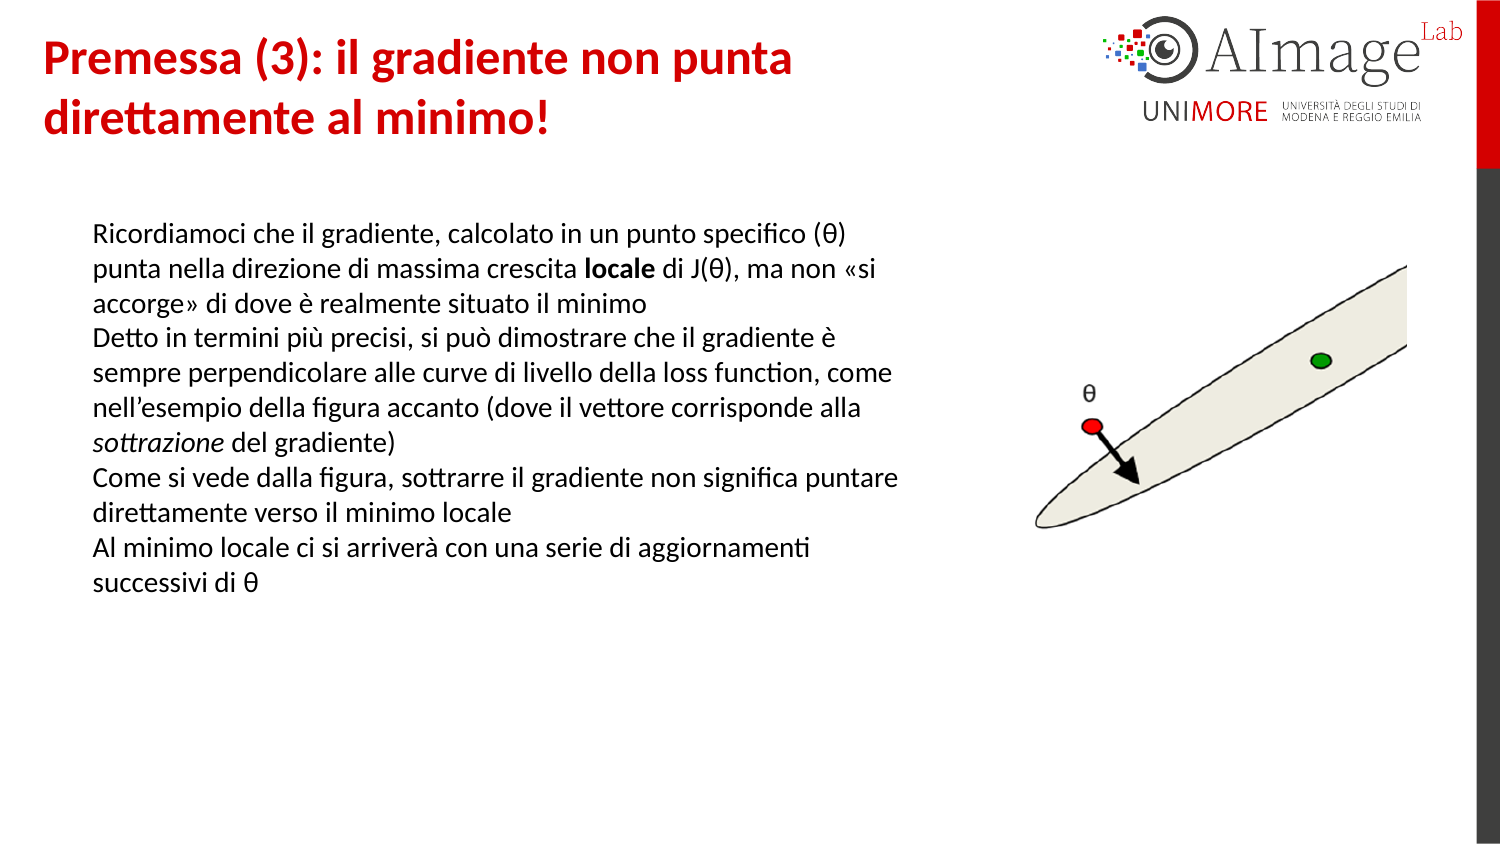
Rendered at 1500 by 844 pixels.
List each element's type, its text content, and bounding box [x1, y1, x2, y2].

picture [1103, 16, 1464, 128]
picture [964, 236, 1407, 537]
text_box Premessa (3): il gradiente non punta direttamente al minimo! [41, 22, 1062, 145]
text_box Ricordiamoci che il gradiente, calcolato in un punto specifico (θ) punta nella direzione di massima crescita locale di J(θ), ma non «si accorge» di dove è realmente situato il minimo Detto in termini più precisi, si può dimostrare che il gradiente è sempre perpendicolare alle curve di livello della loss function, come nell’esempio della figura accanto (dove il vettore corrisponde alla sottrazione del gradiente) Come si vede dalla figura, sottrarre il gradiente non significa puntare direttamente verso il minimo locale Al minimo locale ci si arriverà con una serie di aggiornamenti successivi di θ [77, 198, 916, 769]
